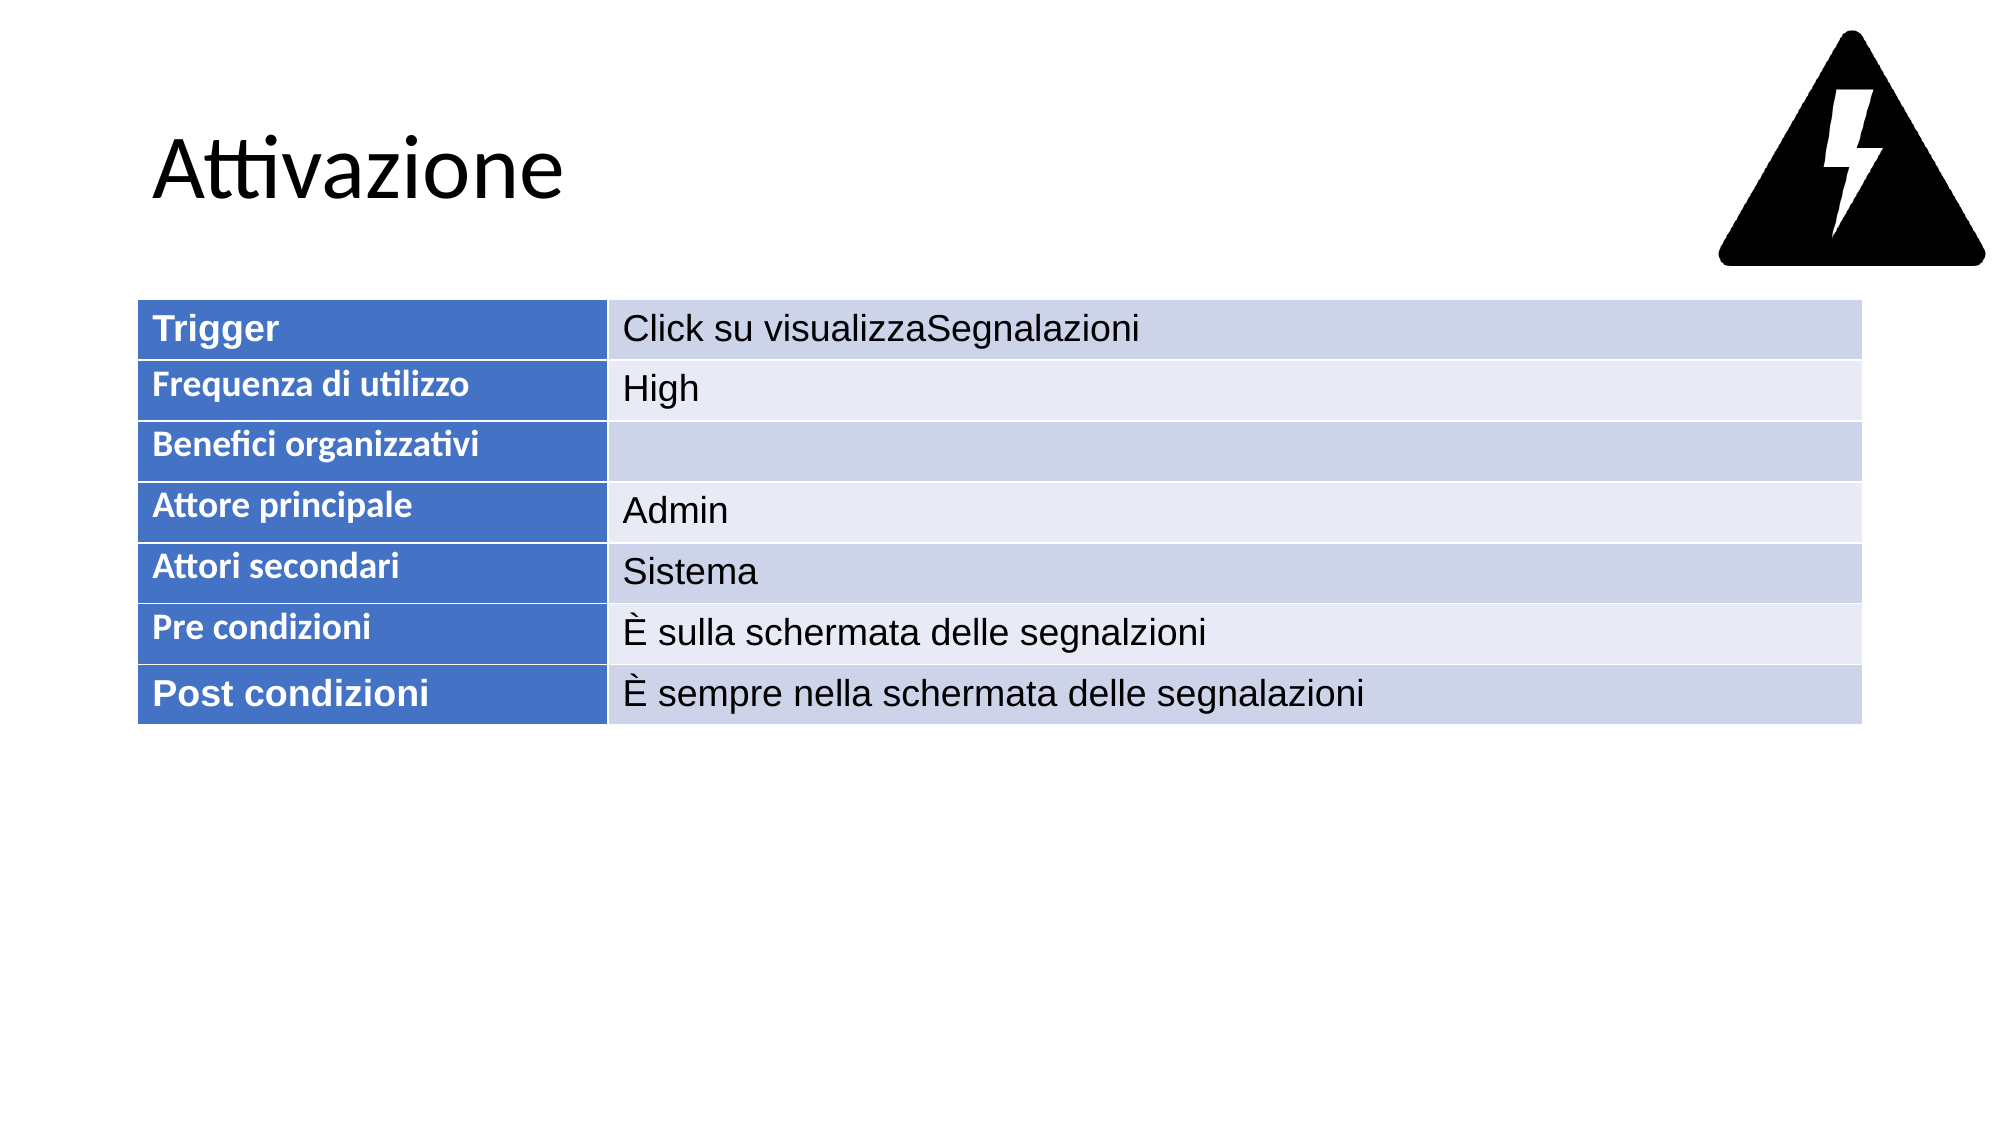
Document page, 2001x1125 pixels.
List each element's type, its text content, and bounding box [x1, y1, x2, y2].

table_header Trigger [138, 300, 607, 359]
table_cell Pre condizioni [138, 604, 607, 664]
table_cell Attore principale [138, 483, 607, 542]
table_cell Admin [609, 483, 1862, 542]
table_header Click su visualizzaSegnalazioni [609, 300, 1862, 359]
table_cell High [609, 361, 1862, 420]
table_cell Sistema [609, 544, 1862, 603]
title Attivazione [137, 59, 1697, 278]
table_cell Benefici organizzativi [138, 422, 607, 481]
table_cell È sempre nella schermata delle segnalazioni [609, 665, 1862, 724]
table_cell Attori secondari [138, 544, 607, 603]
table_cell È sulla schermata delle segnalzioni [609, 604, 1862, 664]
table_cell Frequenza di utilizzo [138, 361, 607, 420]
table_cell [609, 422, 1862, 481]
table_cell Post condizioni [138, 665, 607, 724]
picture [1702, 0, 2000, 297]
